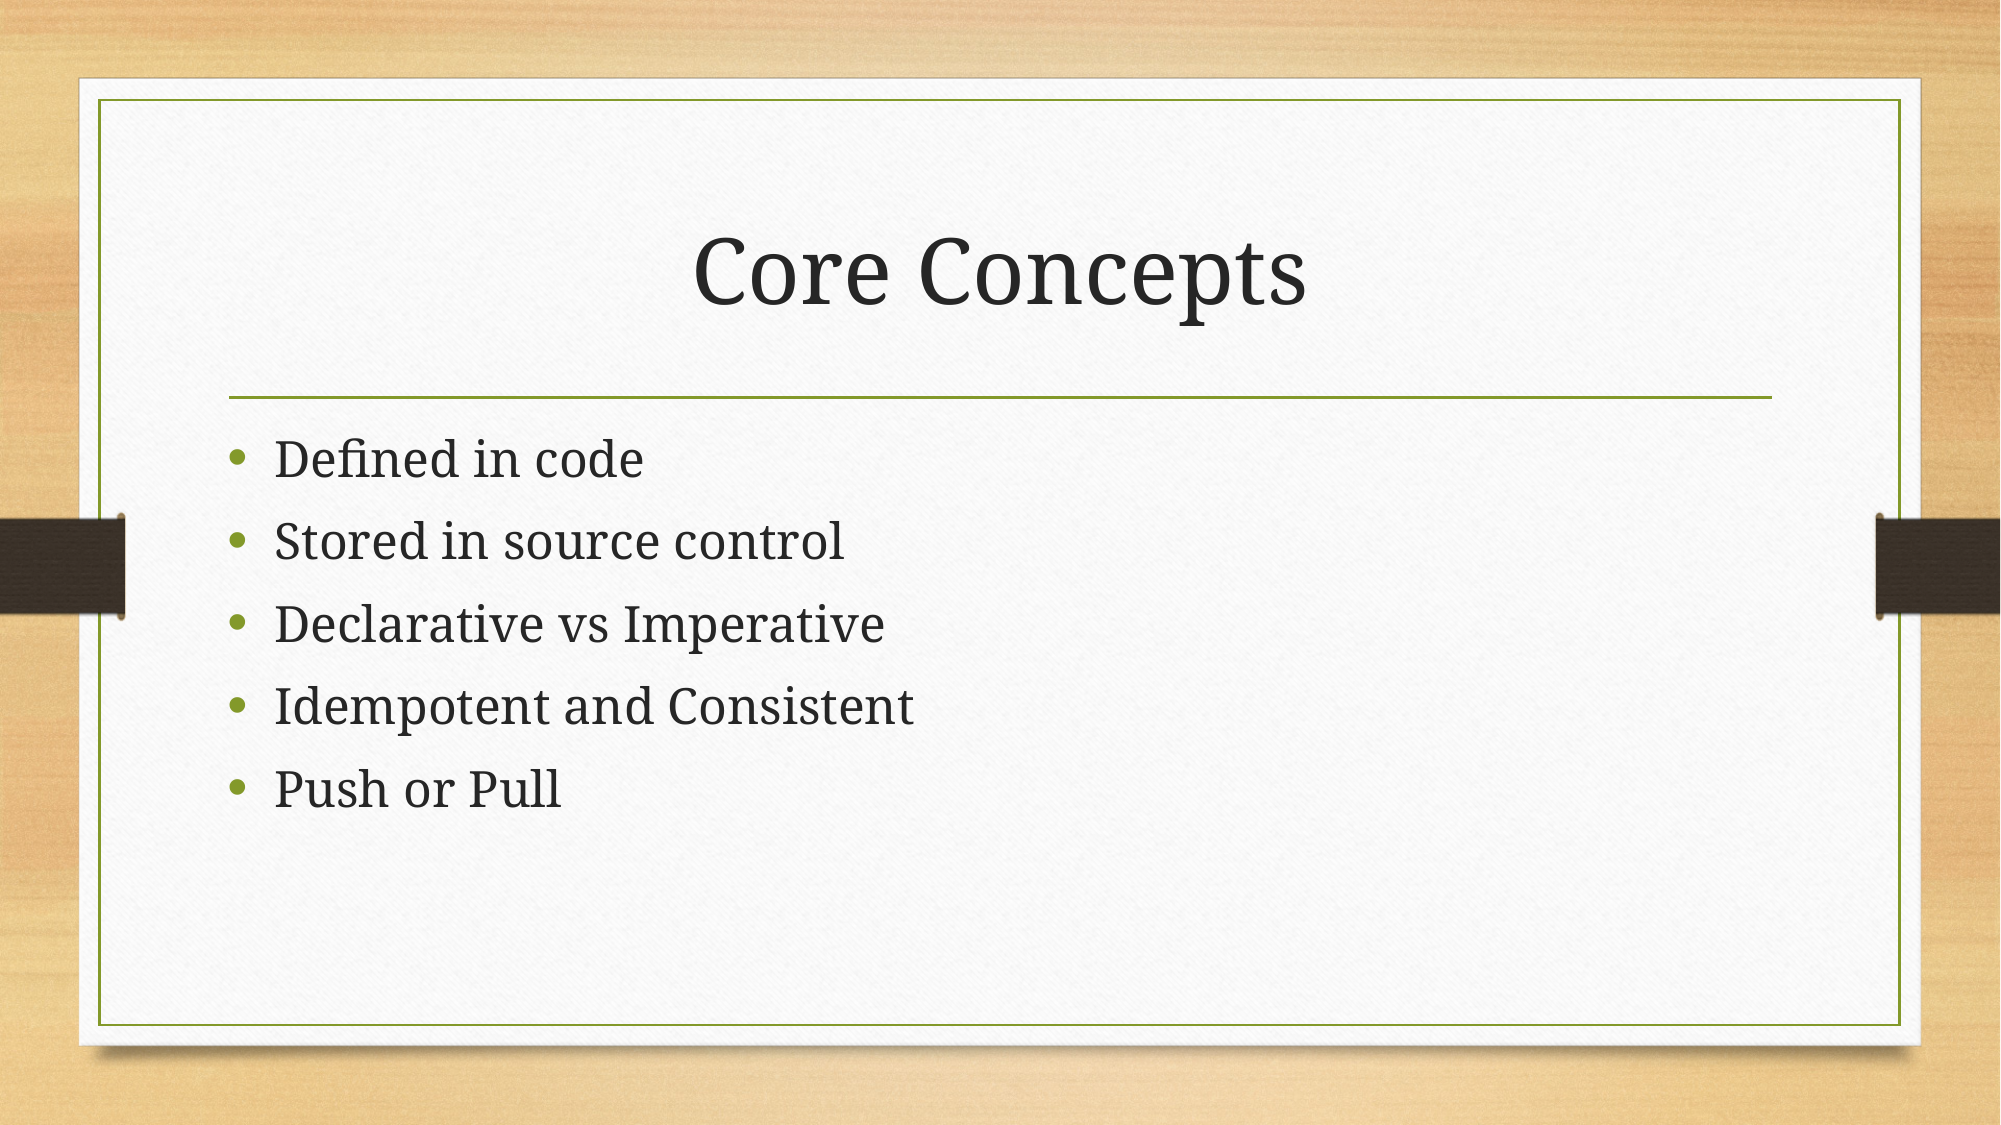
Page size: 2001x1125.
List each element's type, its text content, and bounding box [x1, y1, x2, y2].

title Core Concepts [212, 161, 1788, 375]
picture [0, 0, 2001, 1125]
list Defined in code Stored in source control Declarative vs Imperative Idempotent and Consistent Push or Pull [212, 419, 1788, 964]
